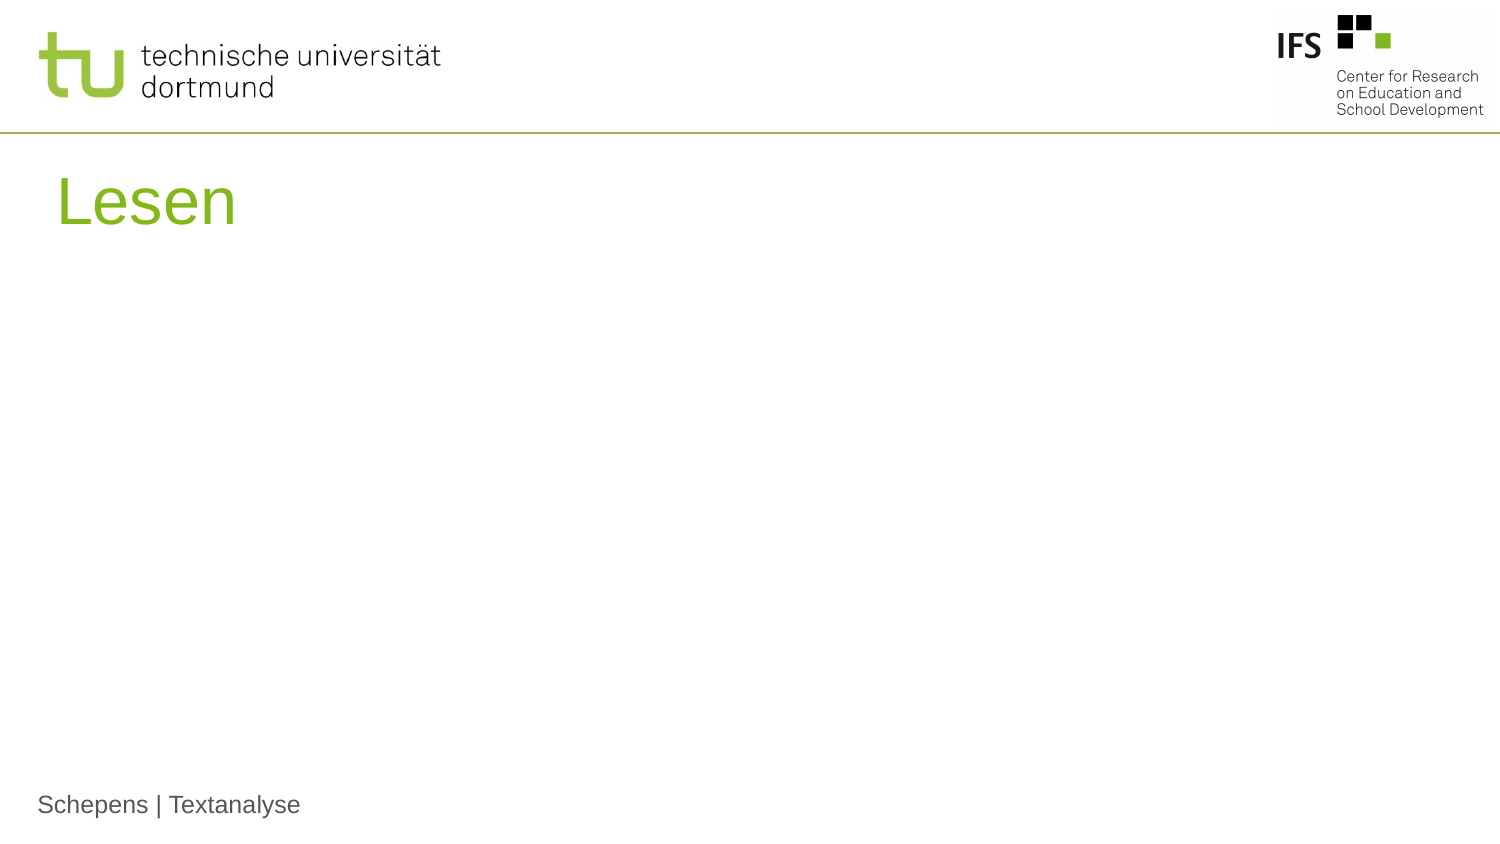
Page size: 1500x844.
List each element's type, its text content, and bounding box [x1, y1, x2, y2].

picture [1271, 10, 1491, 126]
picture [9, 2, 476, 132]
title Lesen [41, 150, 1459, 233]
